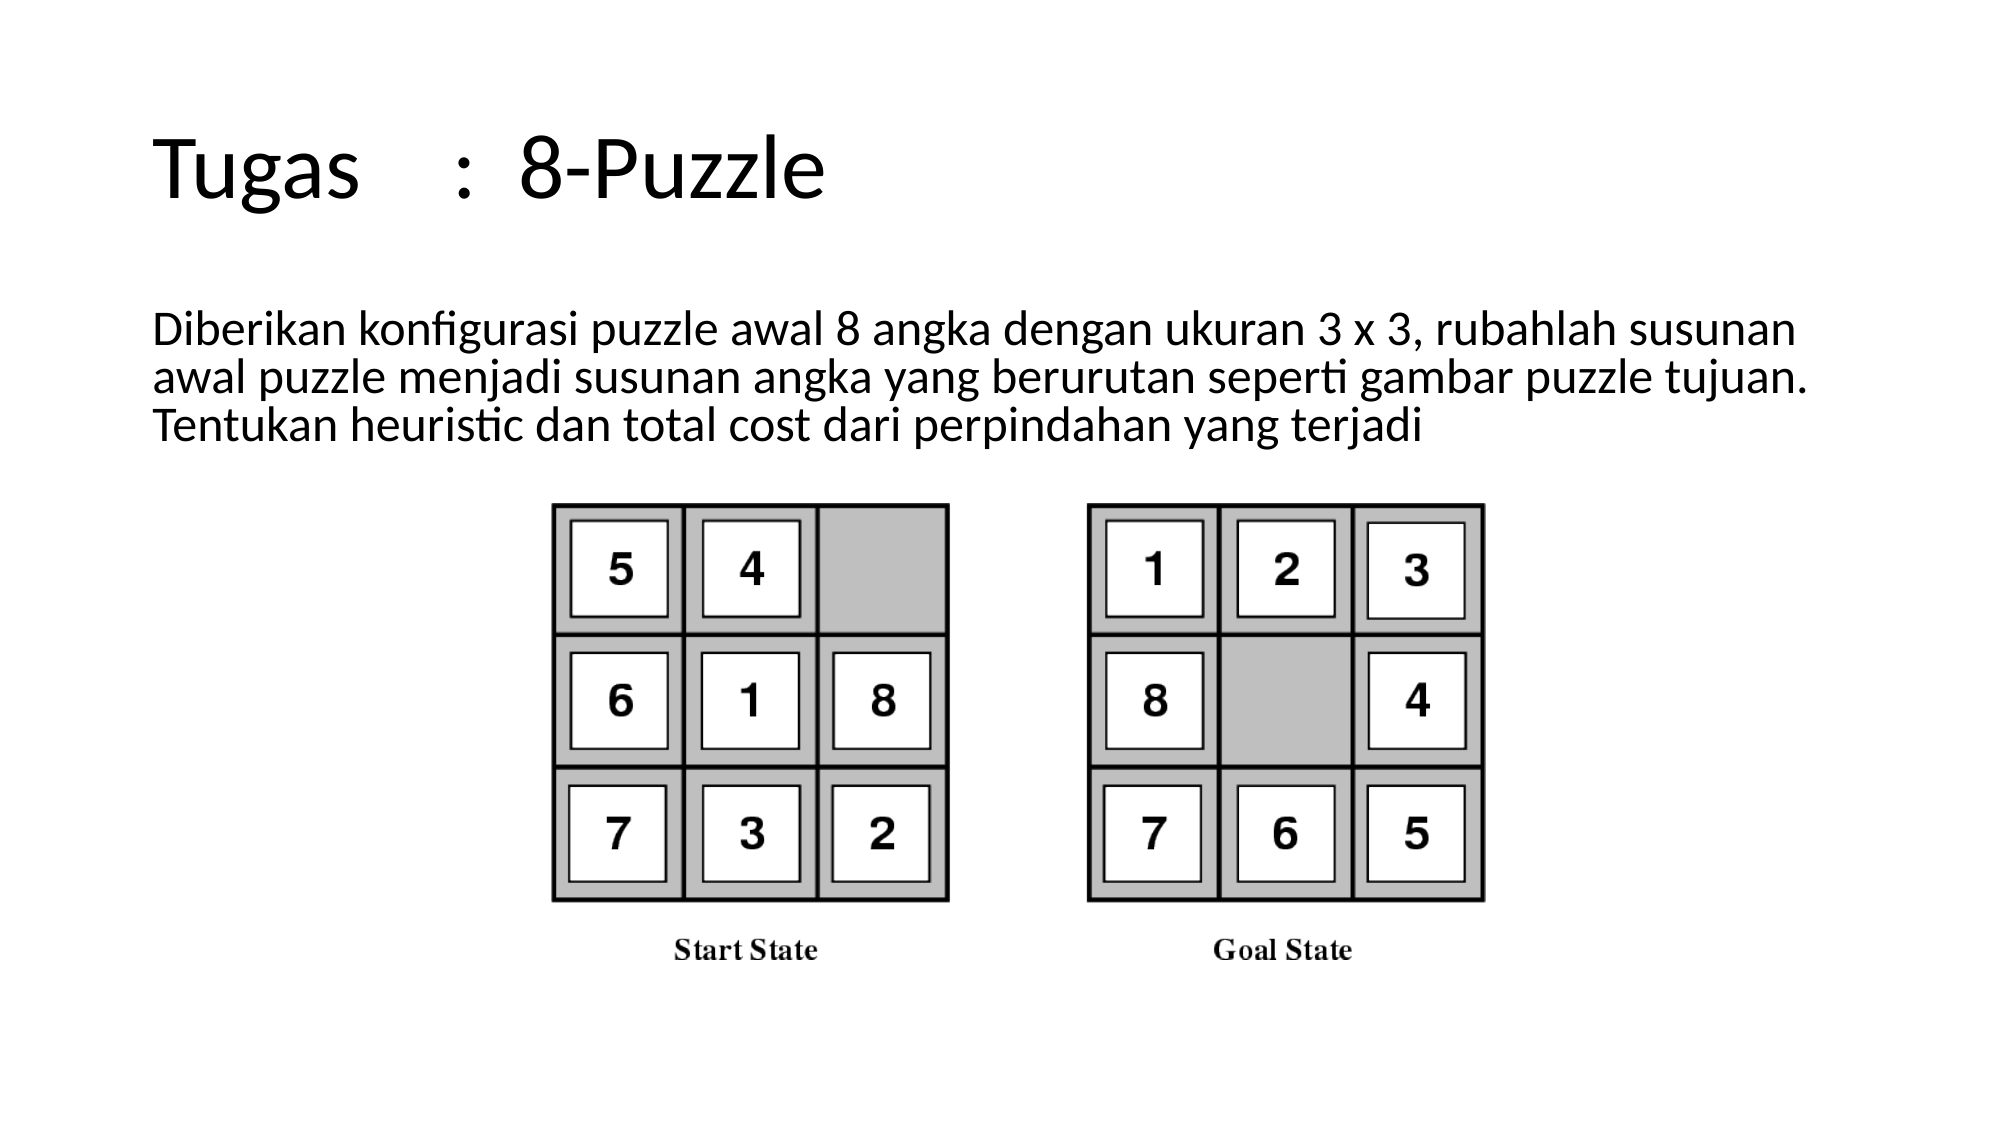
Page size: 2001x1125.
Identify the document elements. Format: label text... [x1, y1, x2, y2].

title Tugas : 8-Puzzle [137, 59, 1863, 278]
picture [550, 503, 1486, 960]
list Diberikan konfigurasi puzzle awal 8 angka dengan ukuran 3 x 3, rubahlah susunan awal puzzle menjadi susunan angka yang berurutan seperti gambar puzzle tujuan. Tentukan heuristic dan total cost dari perpindahan yang terjadi [137, 299, 1863, 1014]
